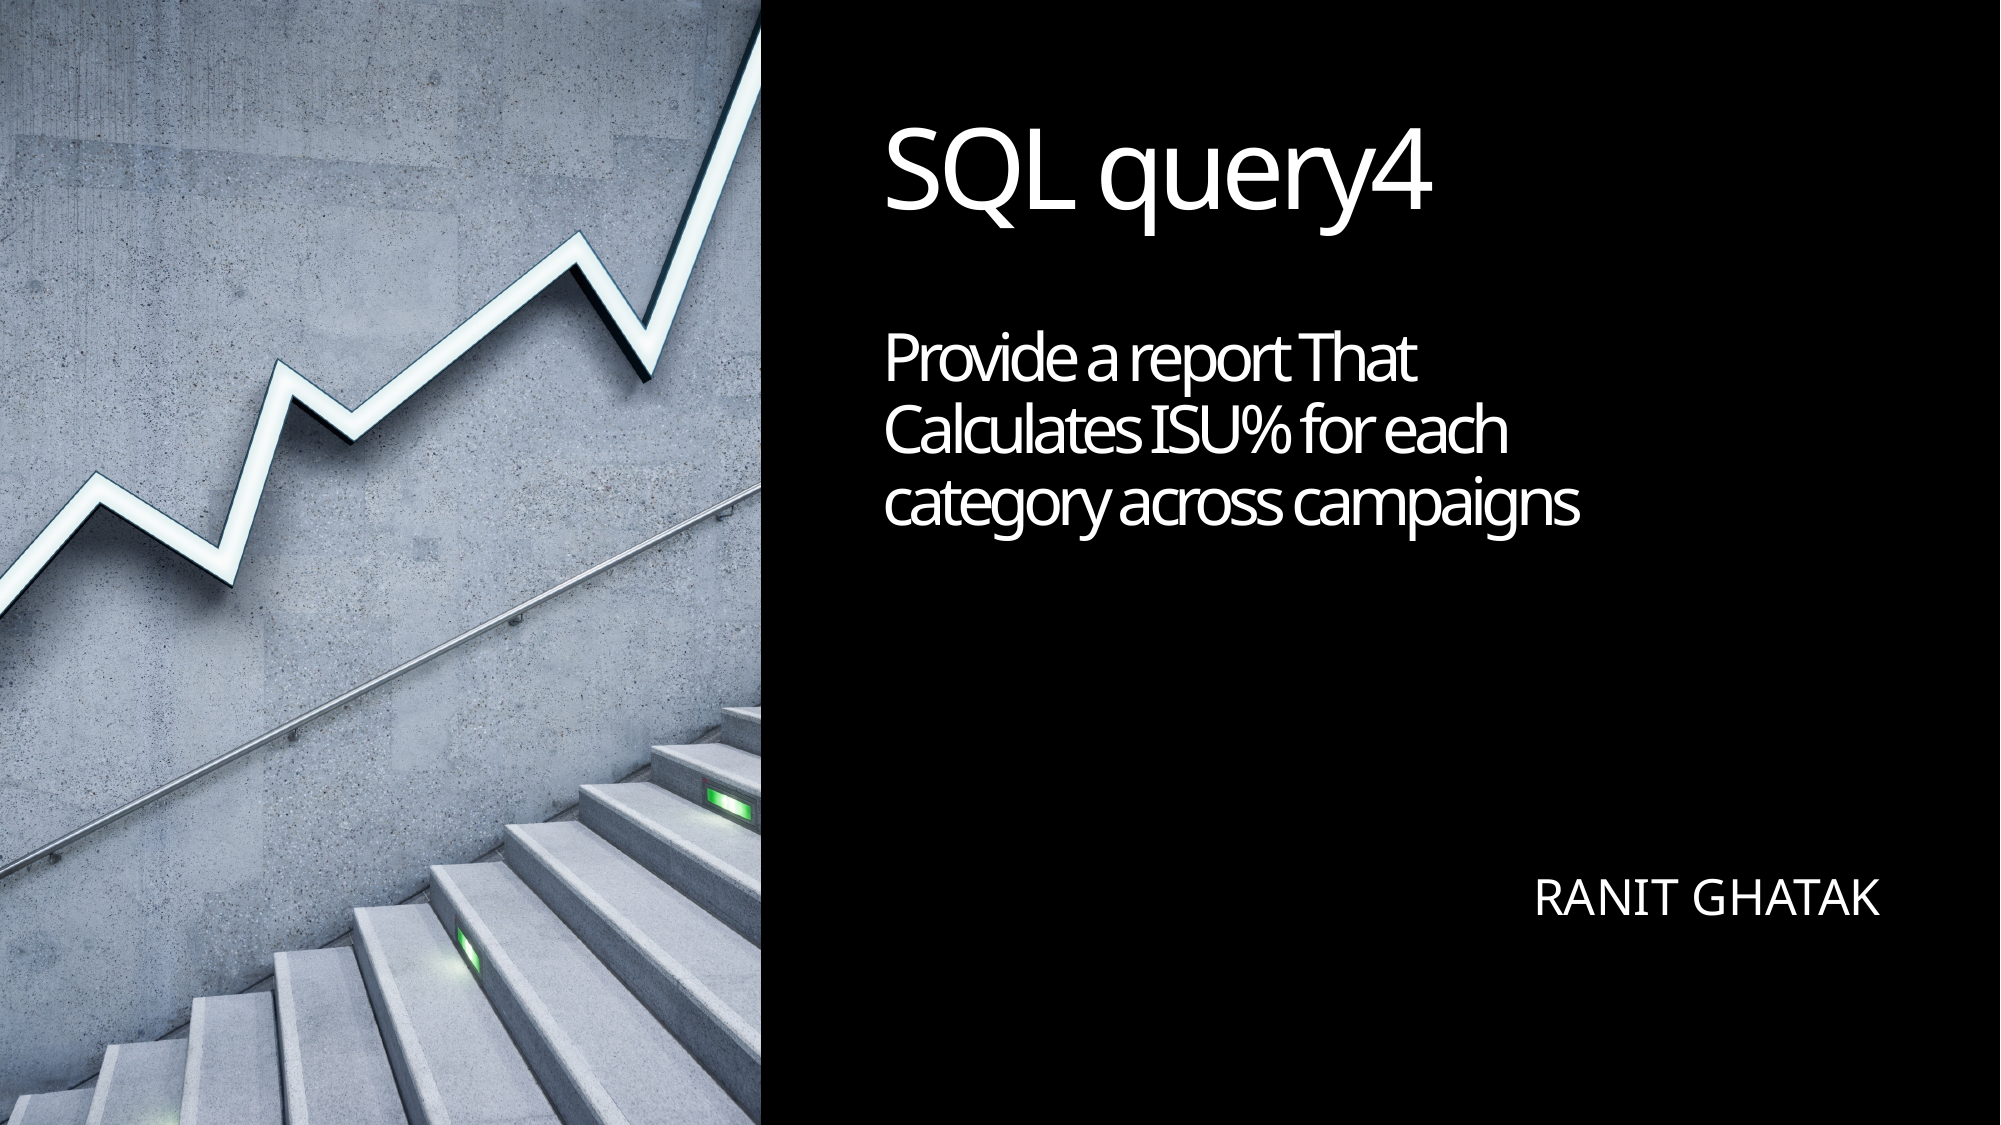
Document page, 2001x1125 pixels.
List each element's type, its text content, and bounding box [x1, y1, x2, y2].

subtitle RANIT GHATAK [867, 766, 1897, 935]
picture [0, 0, 761, 1125]
title SQL query4 Provide a report That Calculates ISU% for each category across campaigns [867, 104, 1894, 710]
